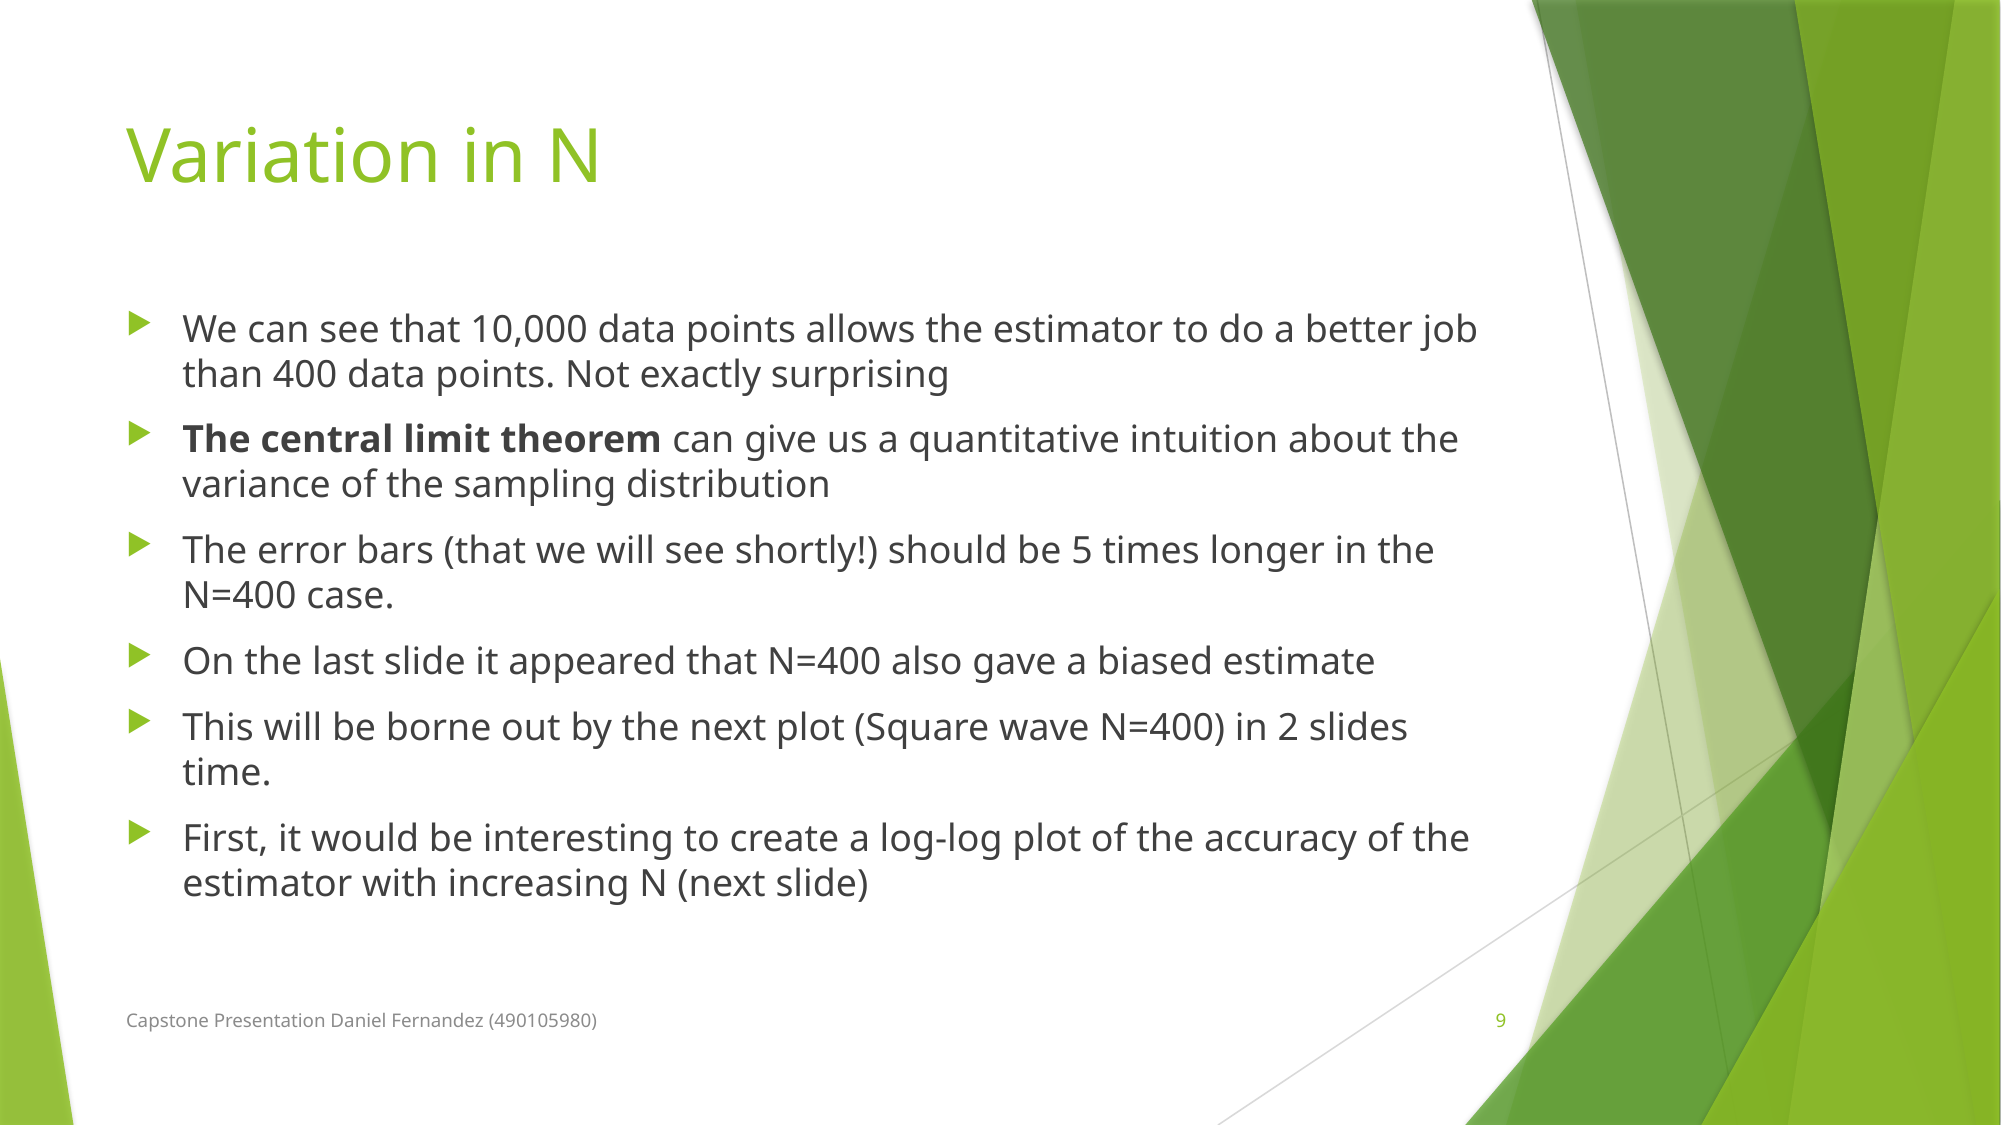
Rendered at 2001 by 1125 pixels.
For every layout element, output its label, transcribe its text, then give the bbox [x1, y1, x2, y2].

list We can see that 10,000 data points allows the estimator to do a better job than 400 data points. Not exactly surprising The central limit theorem can give us a quantitative intuition about the variance of the sampling distribution The error bars (that we will see shortly!) should be 5 times longer in the N=400 case. On the last slide it appeared that N=400 also gave a biased estimate This will be borne out by the next plot (Square wave N=400) in 2 slides time. First, it would be interesting to create a log-log plot of the accuracy of the estimator with increasing N (next slide) [111, 297, 1522, 991]
slide_number 9 [1409, 991, 1522, 1051]
footer Capstone Presentation Daniel Fernandez (490105980) [111, 991, 1145, 1051]
title Variation in N [111, 99, 1522, 225]
